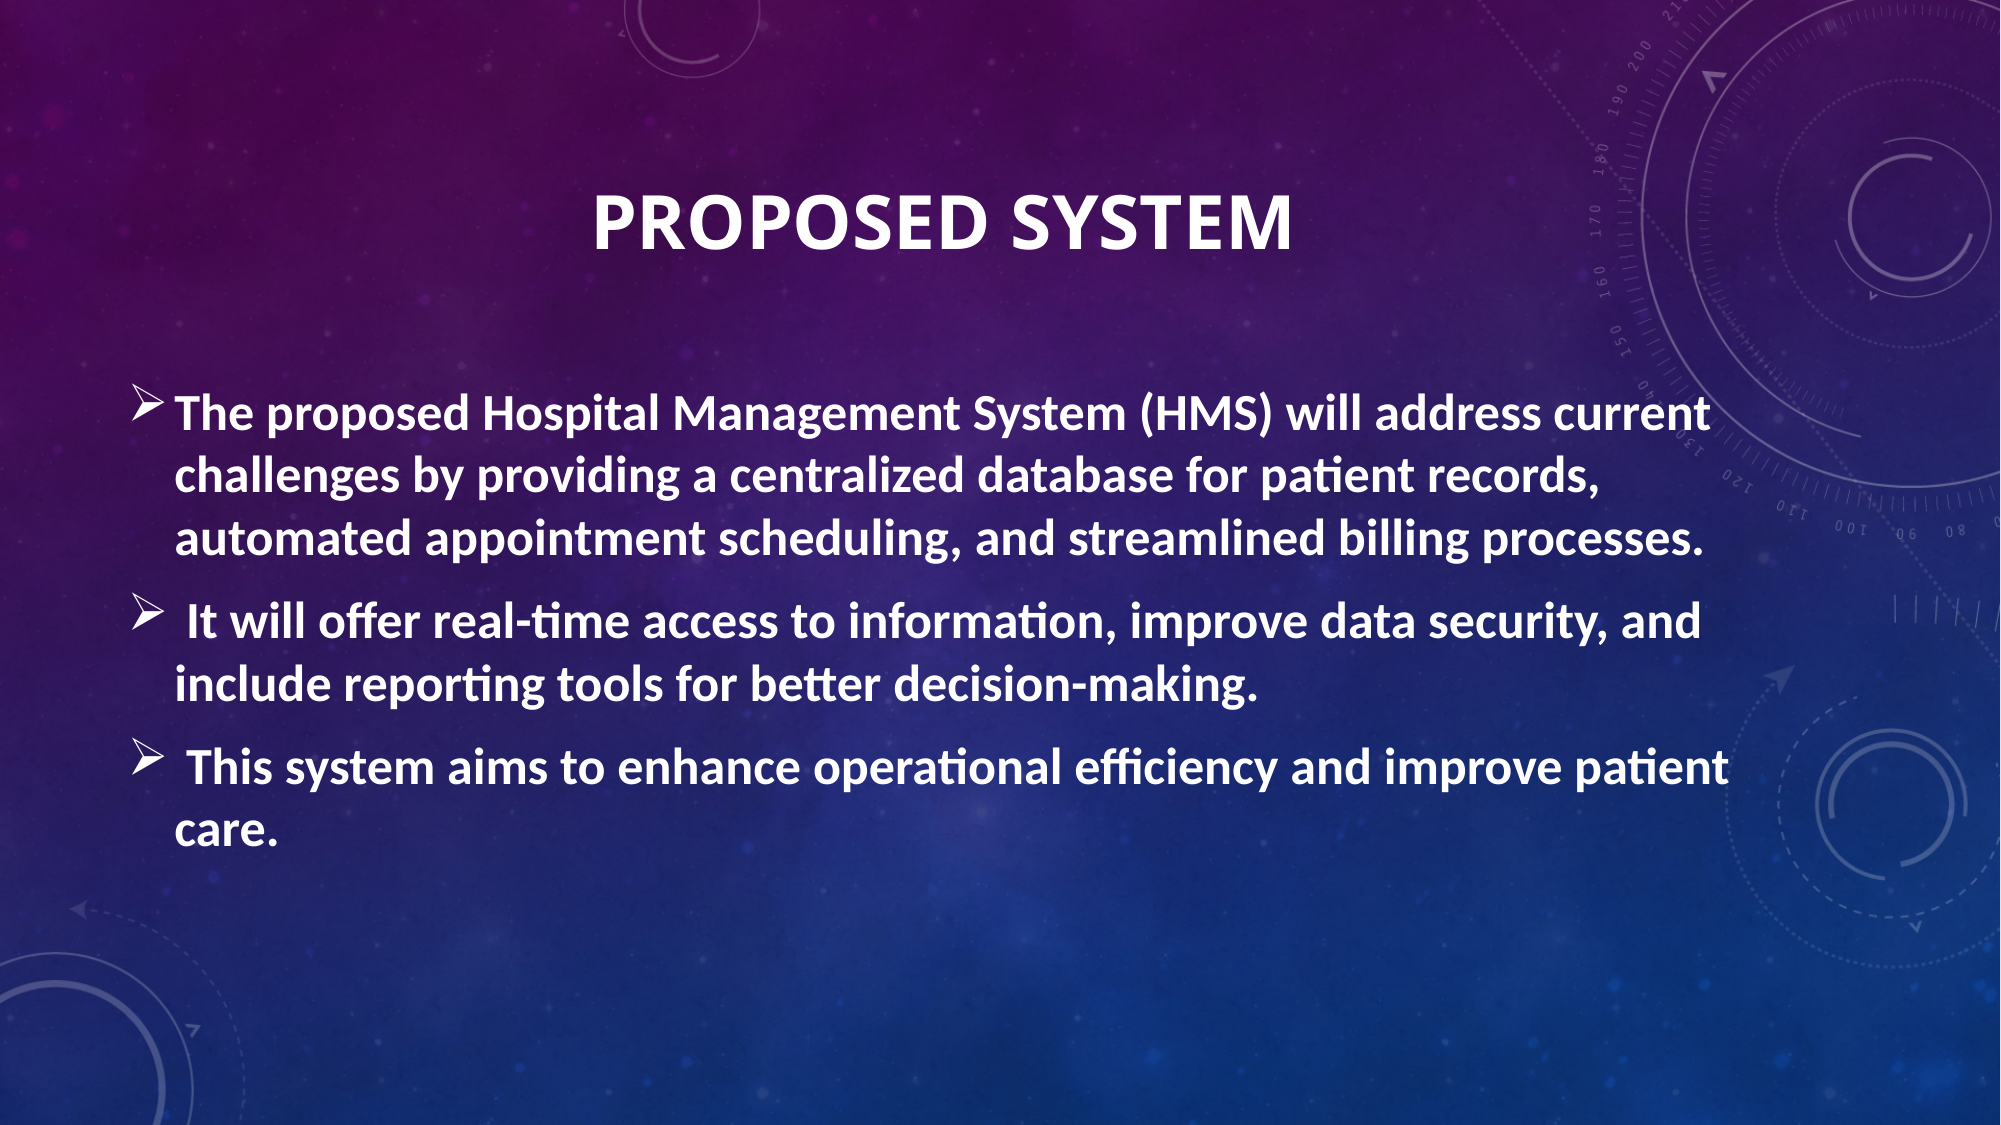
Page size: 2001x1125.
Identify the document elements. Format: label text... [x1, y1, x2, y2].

picture [0, 0, 2001, 1125]
title Proposed system [112, 99, 1775, 339]
list The proposed Hospital Management System (HMS) will address current challenges by providing a centralized database for patient records, automated appointment scheduling, and streamlined billing processes. It will offer real-time access to information, improve data security, and include reporting tools for better decision-making. This system aims to enhance operational efficiency and improve patient care. [112, 351, 1775, 950]
